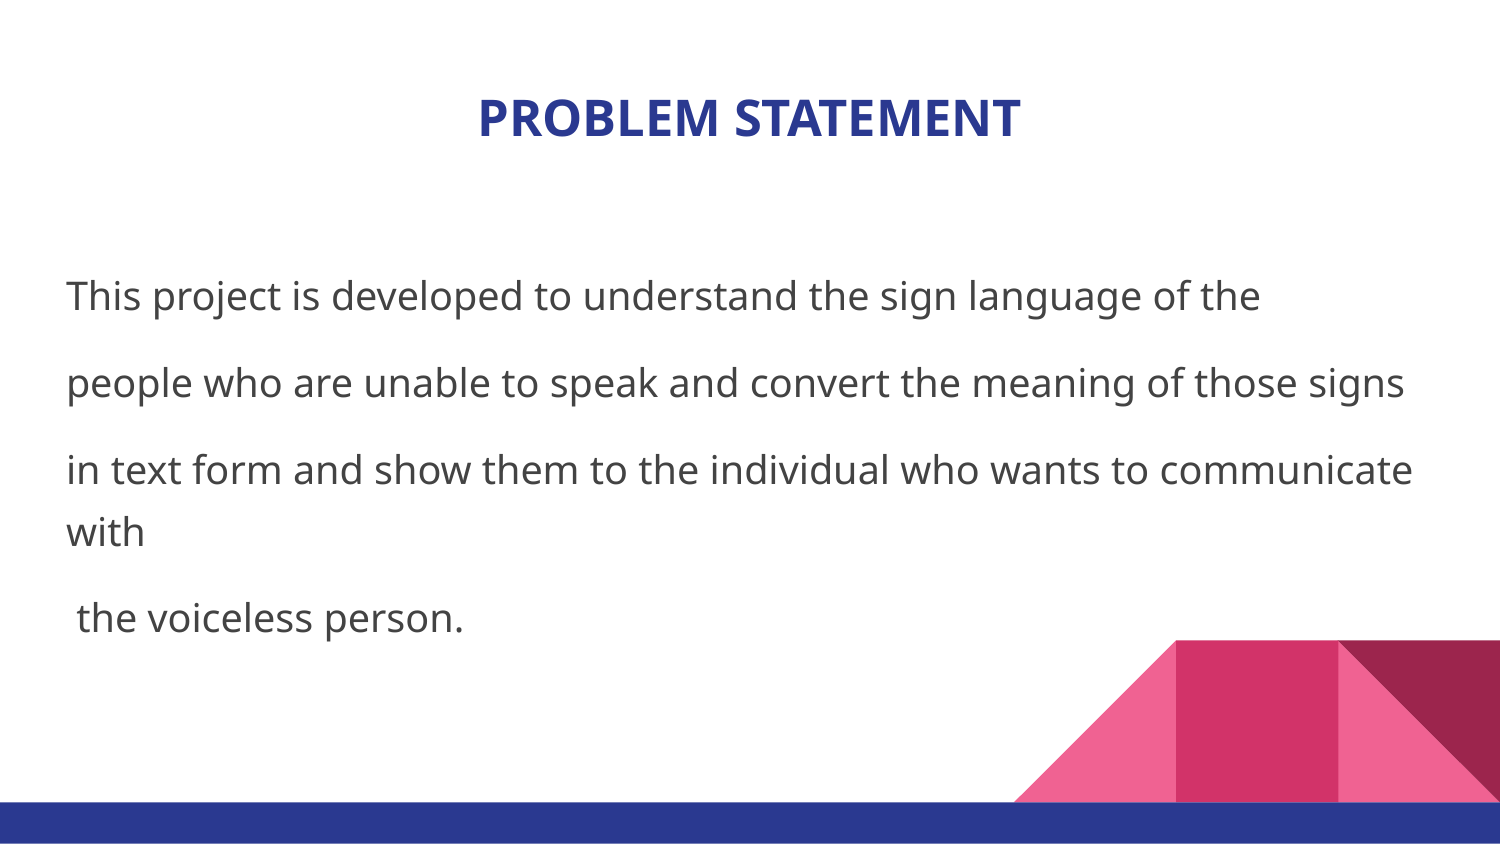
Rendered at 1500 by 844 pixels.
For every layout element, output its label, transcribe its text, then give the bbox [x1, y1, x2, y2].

list This project is developed to understand the sign language of the people who are unable to speak and convert the meaning of those signs in text form and show them to the individual who wants to communicate with the voiceless person. [51, 166, 1449, 715]
title PROBLEM STATEMENT [51, 67, 1449, 166]
